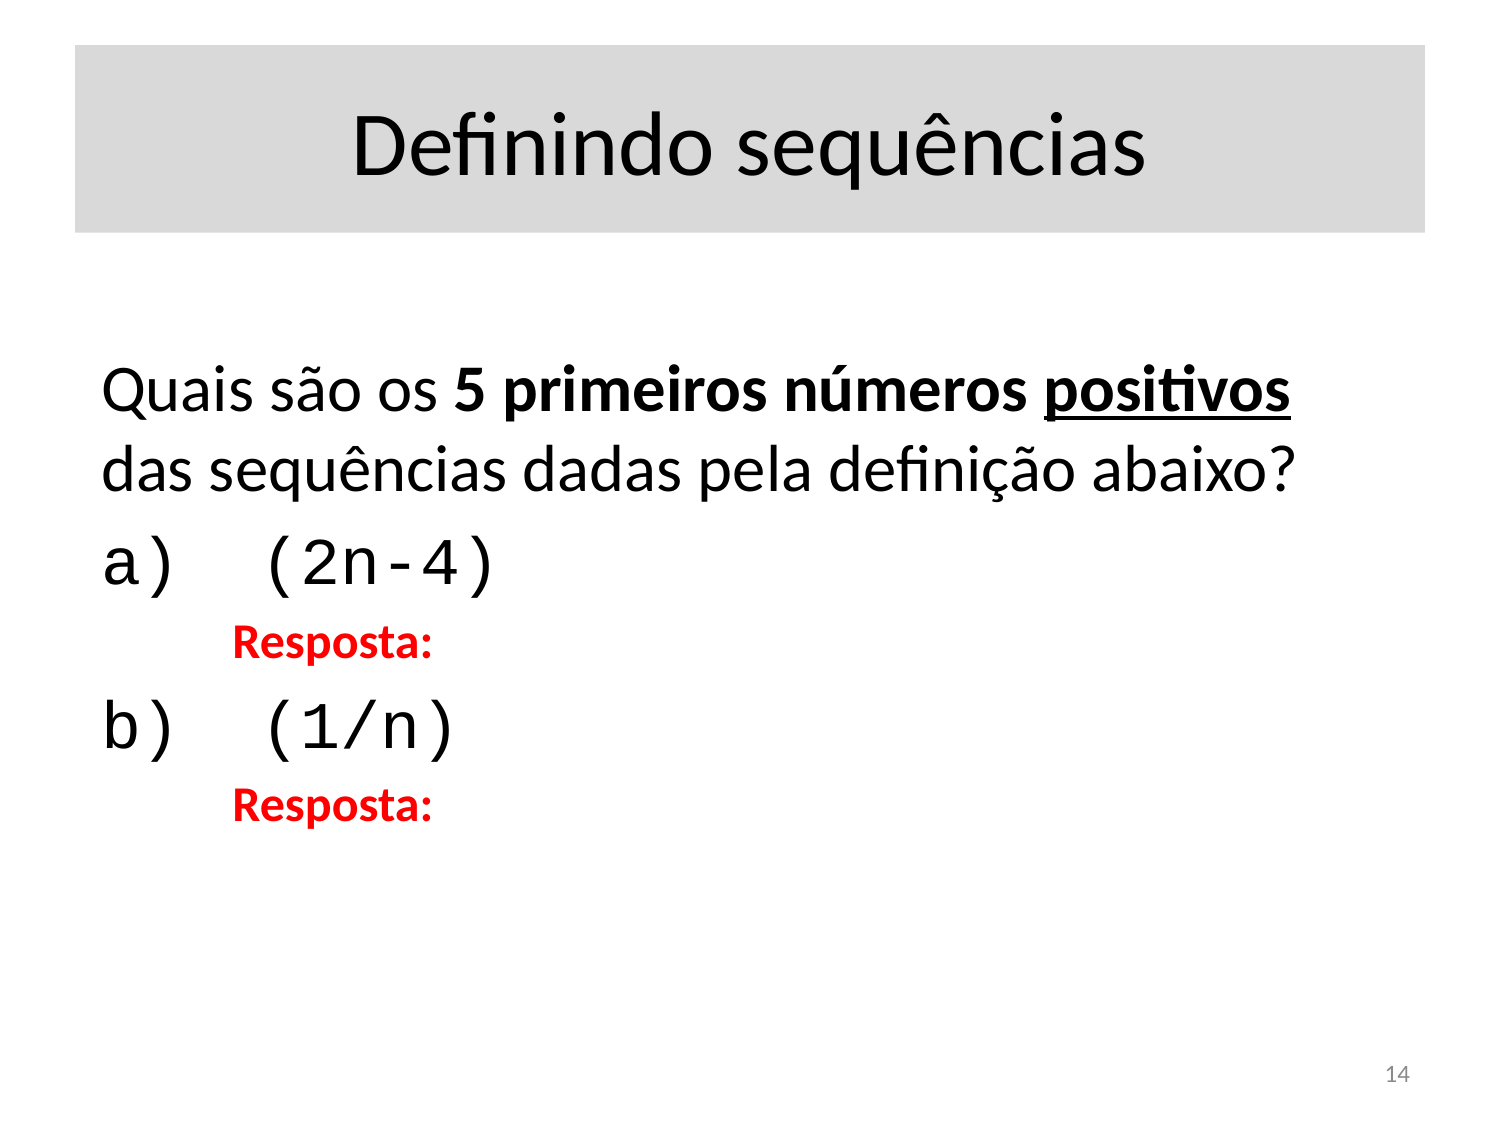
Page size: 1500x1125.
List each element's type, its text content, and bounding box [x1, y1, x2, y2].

list Quais são os 5 primeiros números positivos das sequências dadas pela definição abaixo? a) (2n-4) Resposta: b) (1/n) Resposta: [76, 243, 1414, 1087]
slide_number 14 [1074, 1042, 1425, 1103]
title Definindo sequências [75, 45, 1425, 233]
